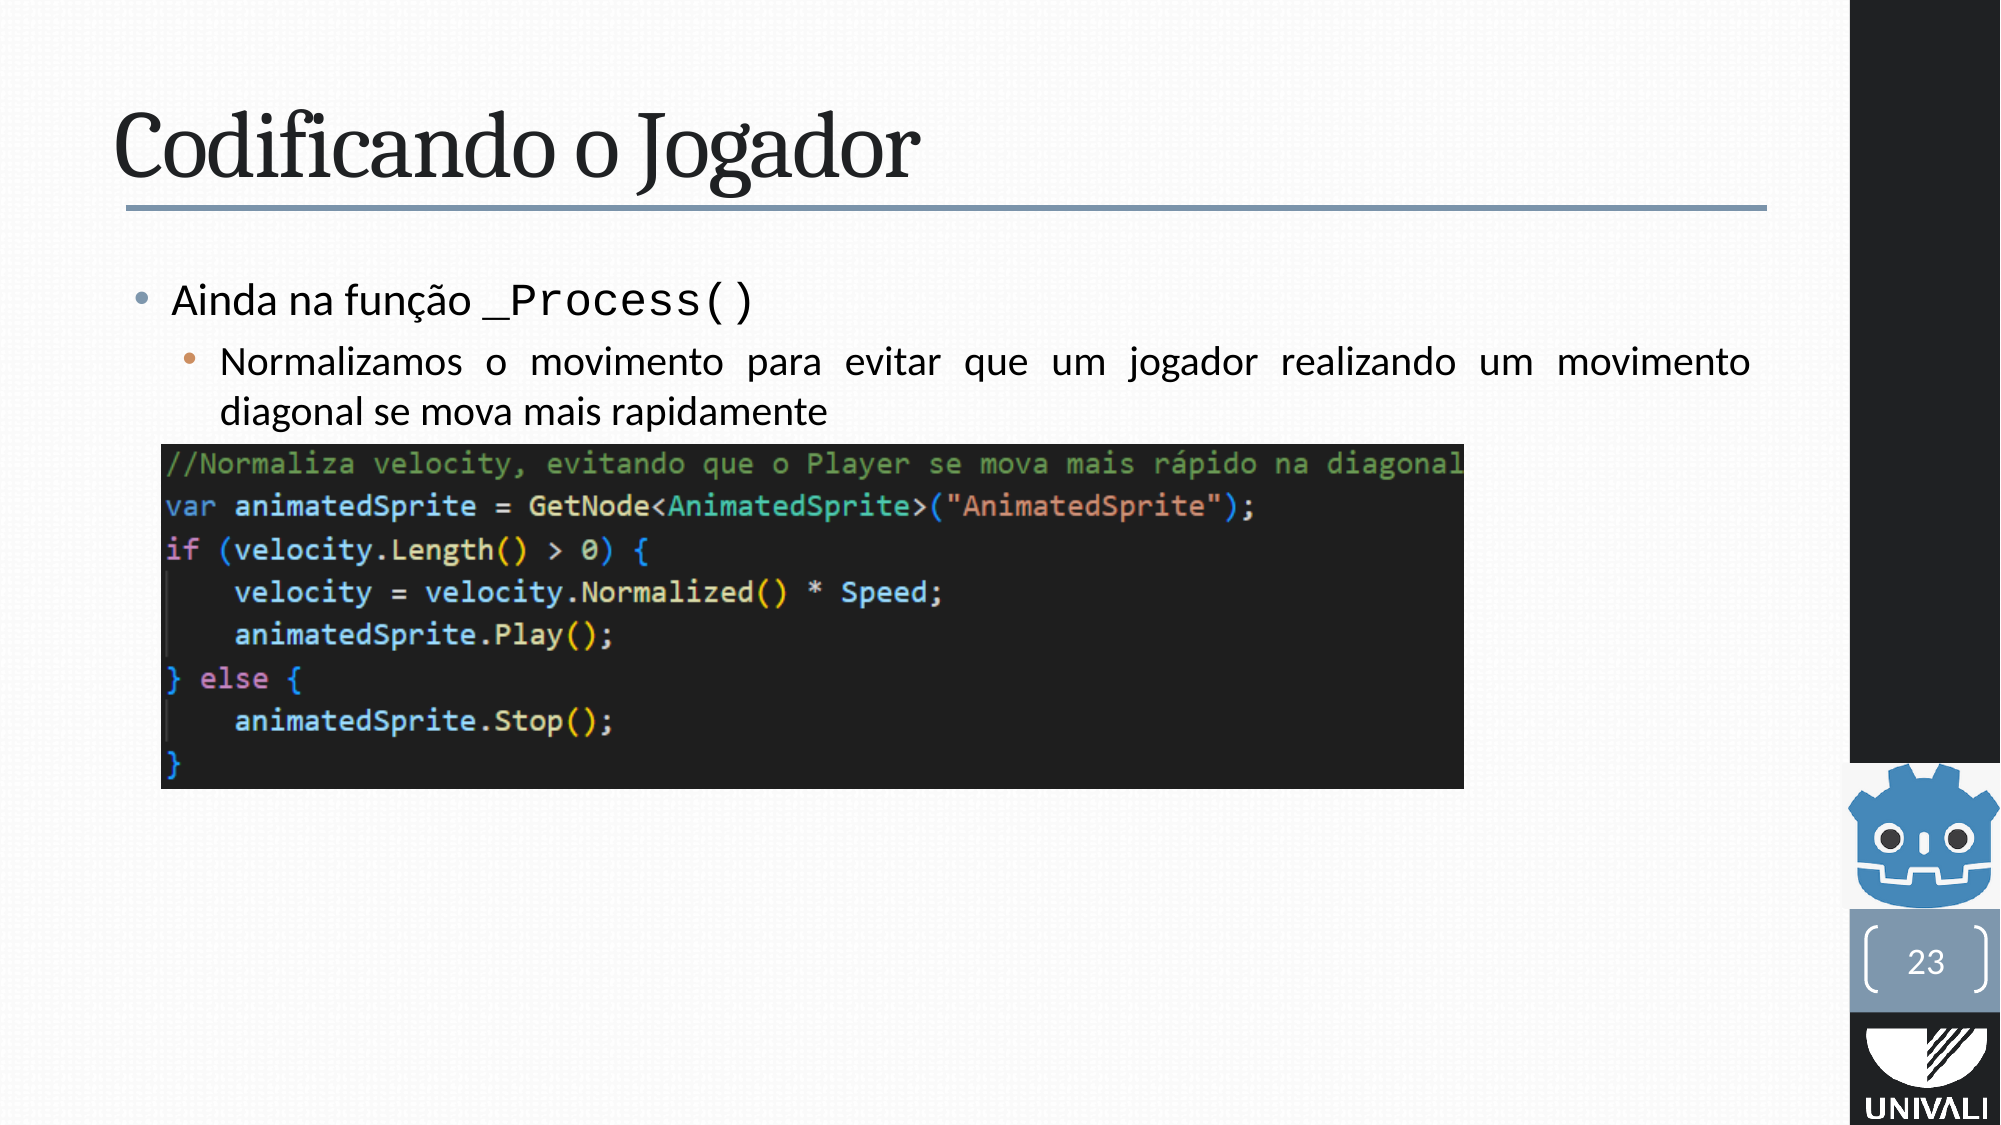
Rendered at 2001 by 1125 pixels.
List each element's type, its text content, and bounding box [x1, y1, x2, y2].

picture [1865, 1027, 1987, 1120]
title Codificando o Jogador [99, 45, 1767, 233]
picture [160, 443, 1464, 789]
picture [1841, 762, 2000, 909]
slide_number 23 [1864, 925, 1988, 994]
list Ainda na função _Process() Normalizamos o movimento para evitar que um jogador realizando um movimento diagonal se mova mais rapidamente [99, 262, 1767, 1050]
